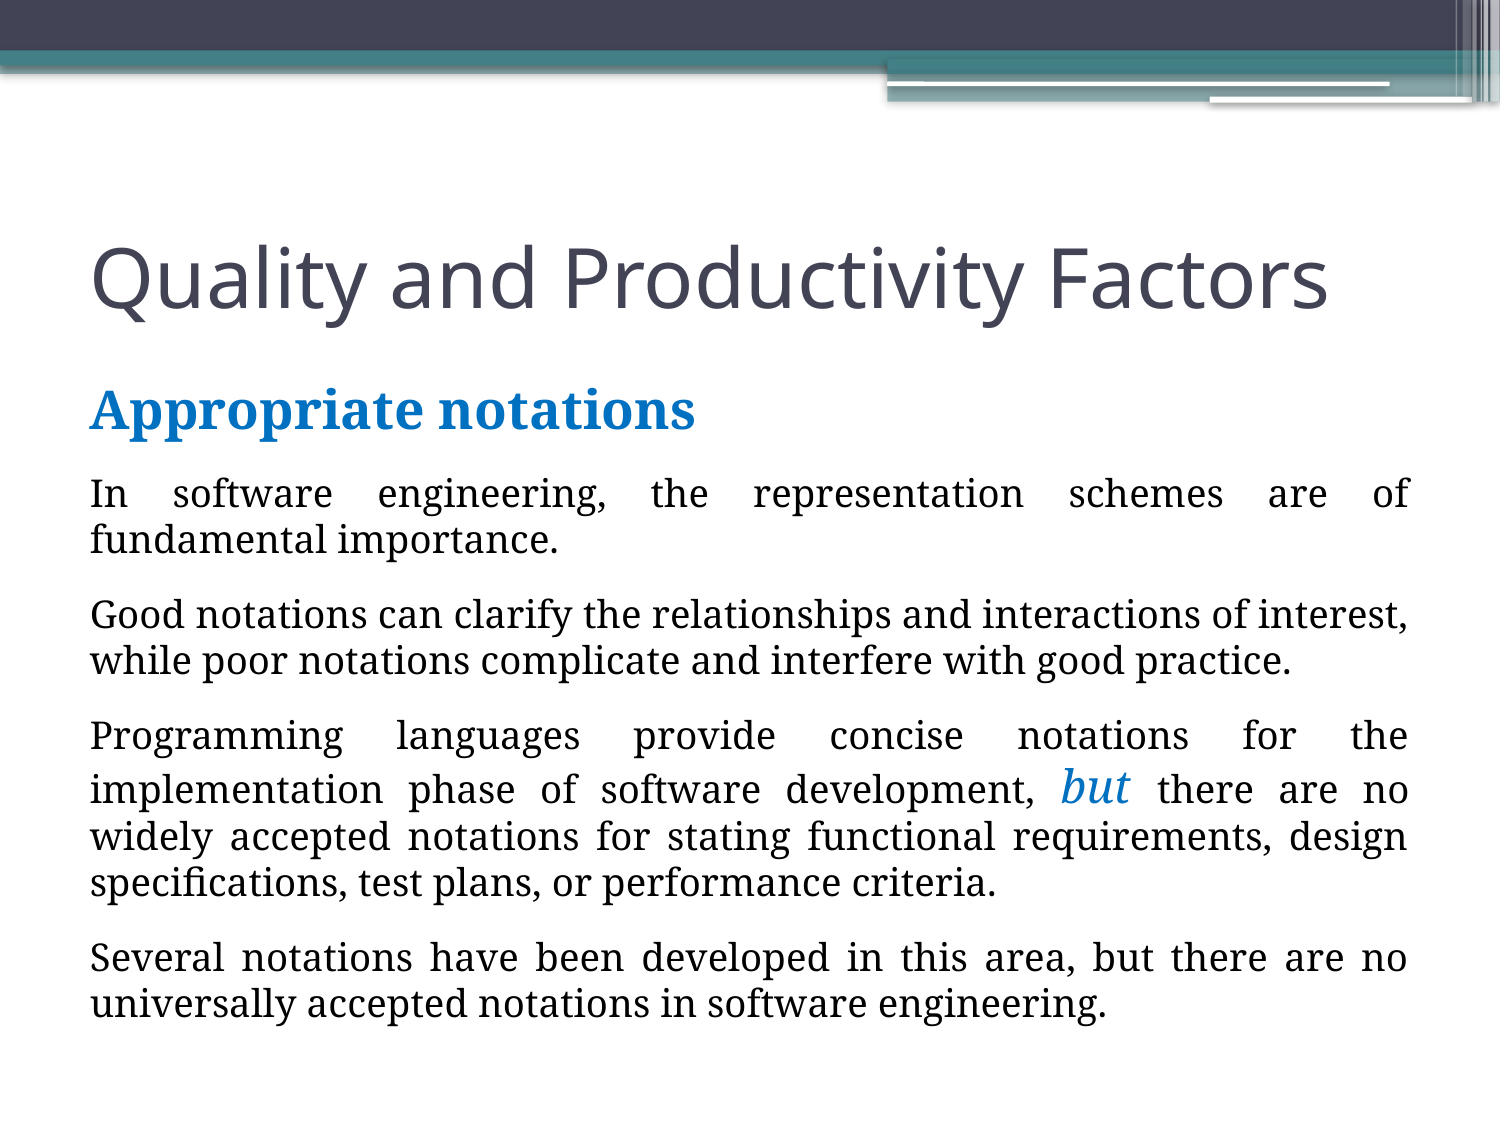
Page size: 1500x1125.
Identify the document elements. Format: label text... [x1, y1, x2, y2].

title Quality and Productivity Factors [75, 187, 1425, 363]
list Appropriate notations In software engineering, the representation schemes are of fundamental importance. Good notations can clarify the relationships and interactions of interest, while poor notations complicate and interfere with good practice. Programming languages provide concise notations for the implementation phase of software development, but there are no widely accepted notations for stating functional requirements, design specifications, test plans, or performance criteria. Several notations have been developed in this area, but there are no universally accepted notations in software engineering. [75, 368, 1425, 1079]
